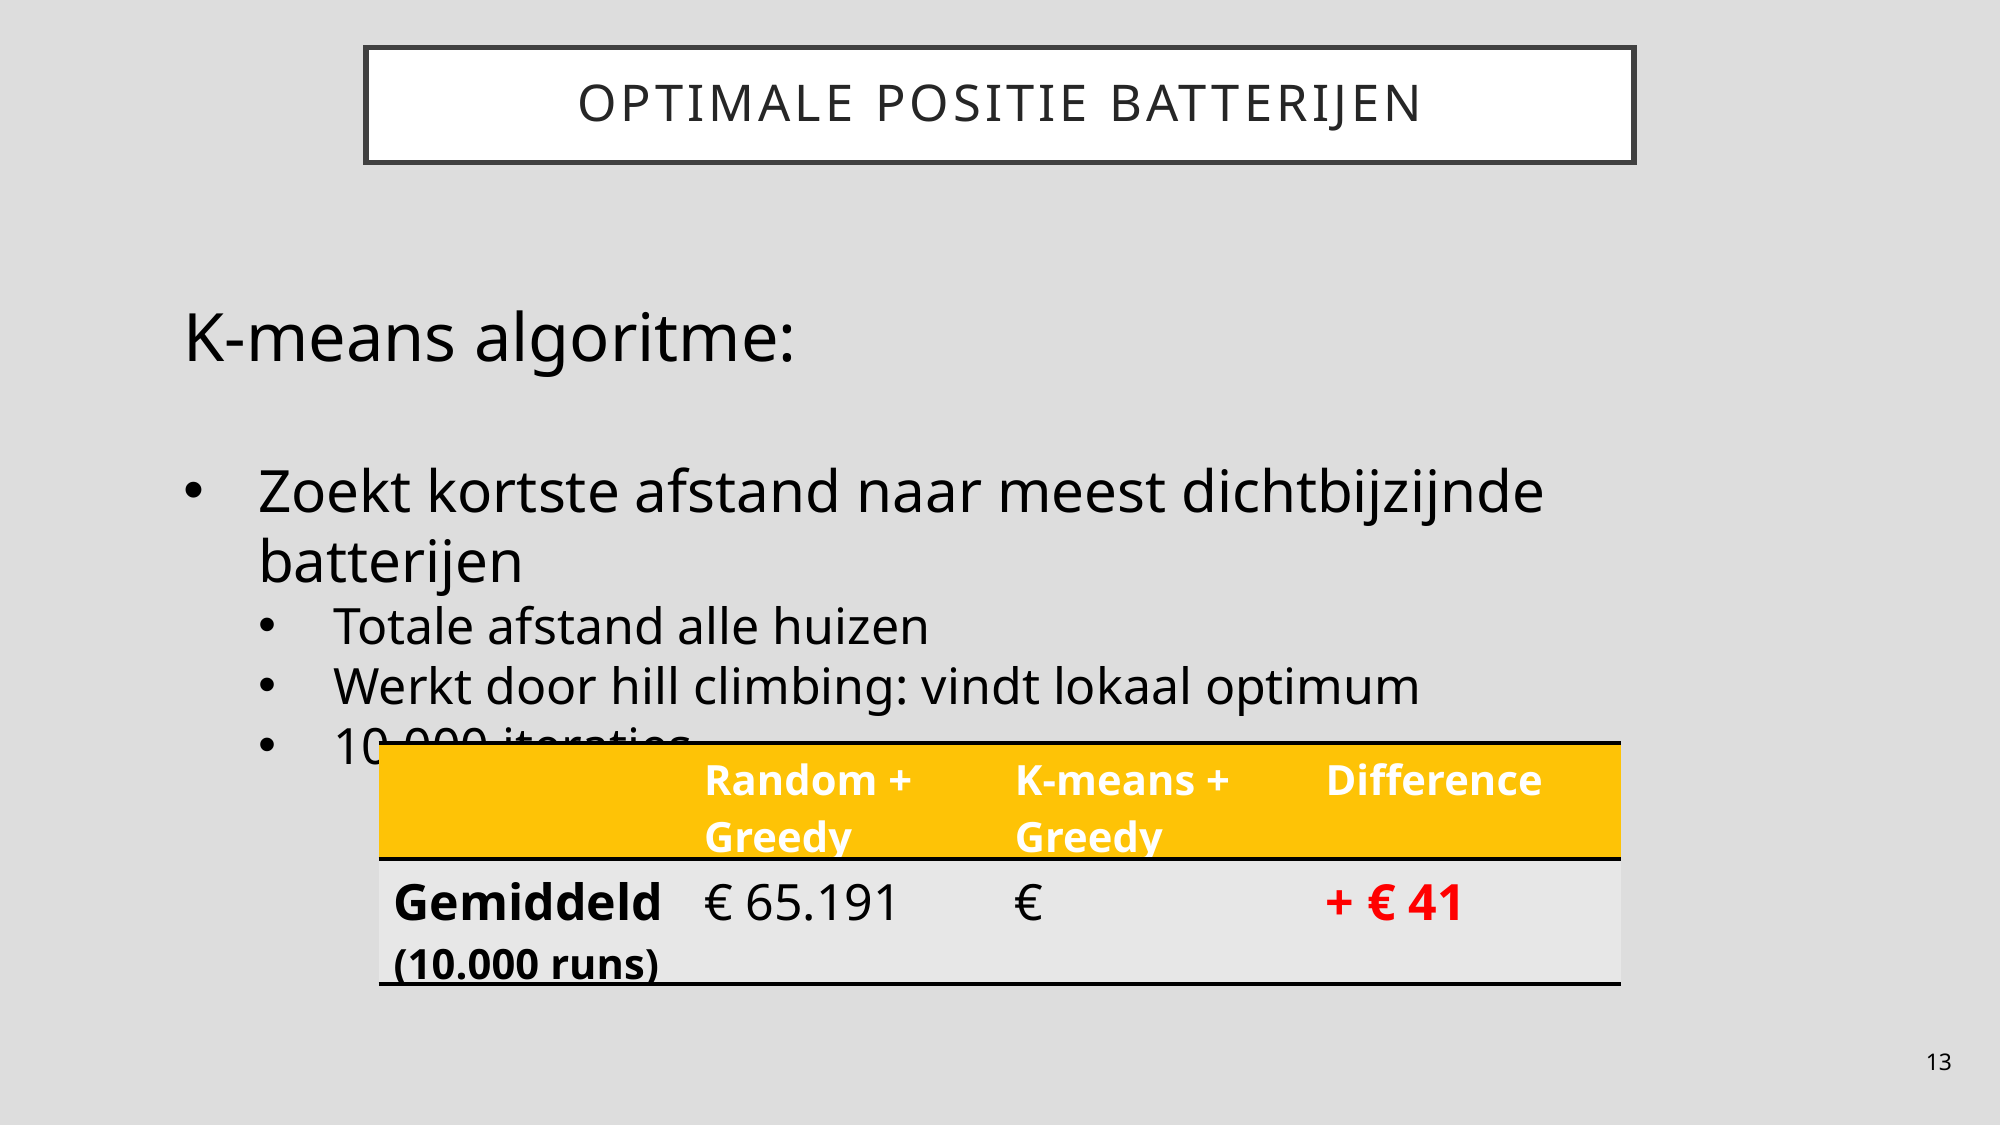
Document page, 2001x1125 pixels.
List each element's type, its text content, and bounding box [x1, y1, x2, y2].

table_cell Gemiddeld (10.000 runs) [379, 861, 689, 982]
table_header Difference [1311, 745, 1621, 857]
text_box K-means algoritme: Zoekt kortste afstand naar meest dichtbijzijnde batterijen Totale afstand alle huizen Werkt door hill climbing: vindt lokaal optimum 10.000 iteraties [168, 287, 1832, 1022]
slide_number 13 [1909, 1033, 1970, 1094]
table_cell + € 41 [1311, 861, 1621, 982]
table_header Random + Greedy [689, 745, 1000, 857]
text_box Optimale positie batterijen [366, 47, 1634, 163]
table_header [379, 745, 689, 857]
table_header K-means + Greedy [1000, 745, 1311, 857]
table_cell € [1000, 861, 1311, 982]
table_cell € 65.191 [689, 861, 1000, 982]
